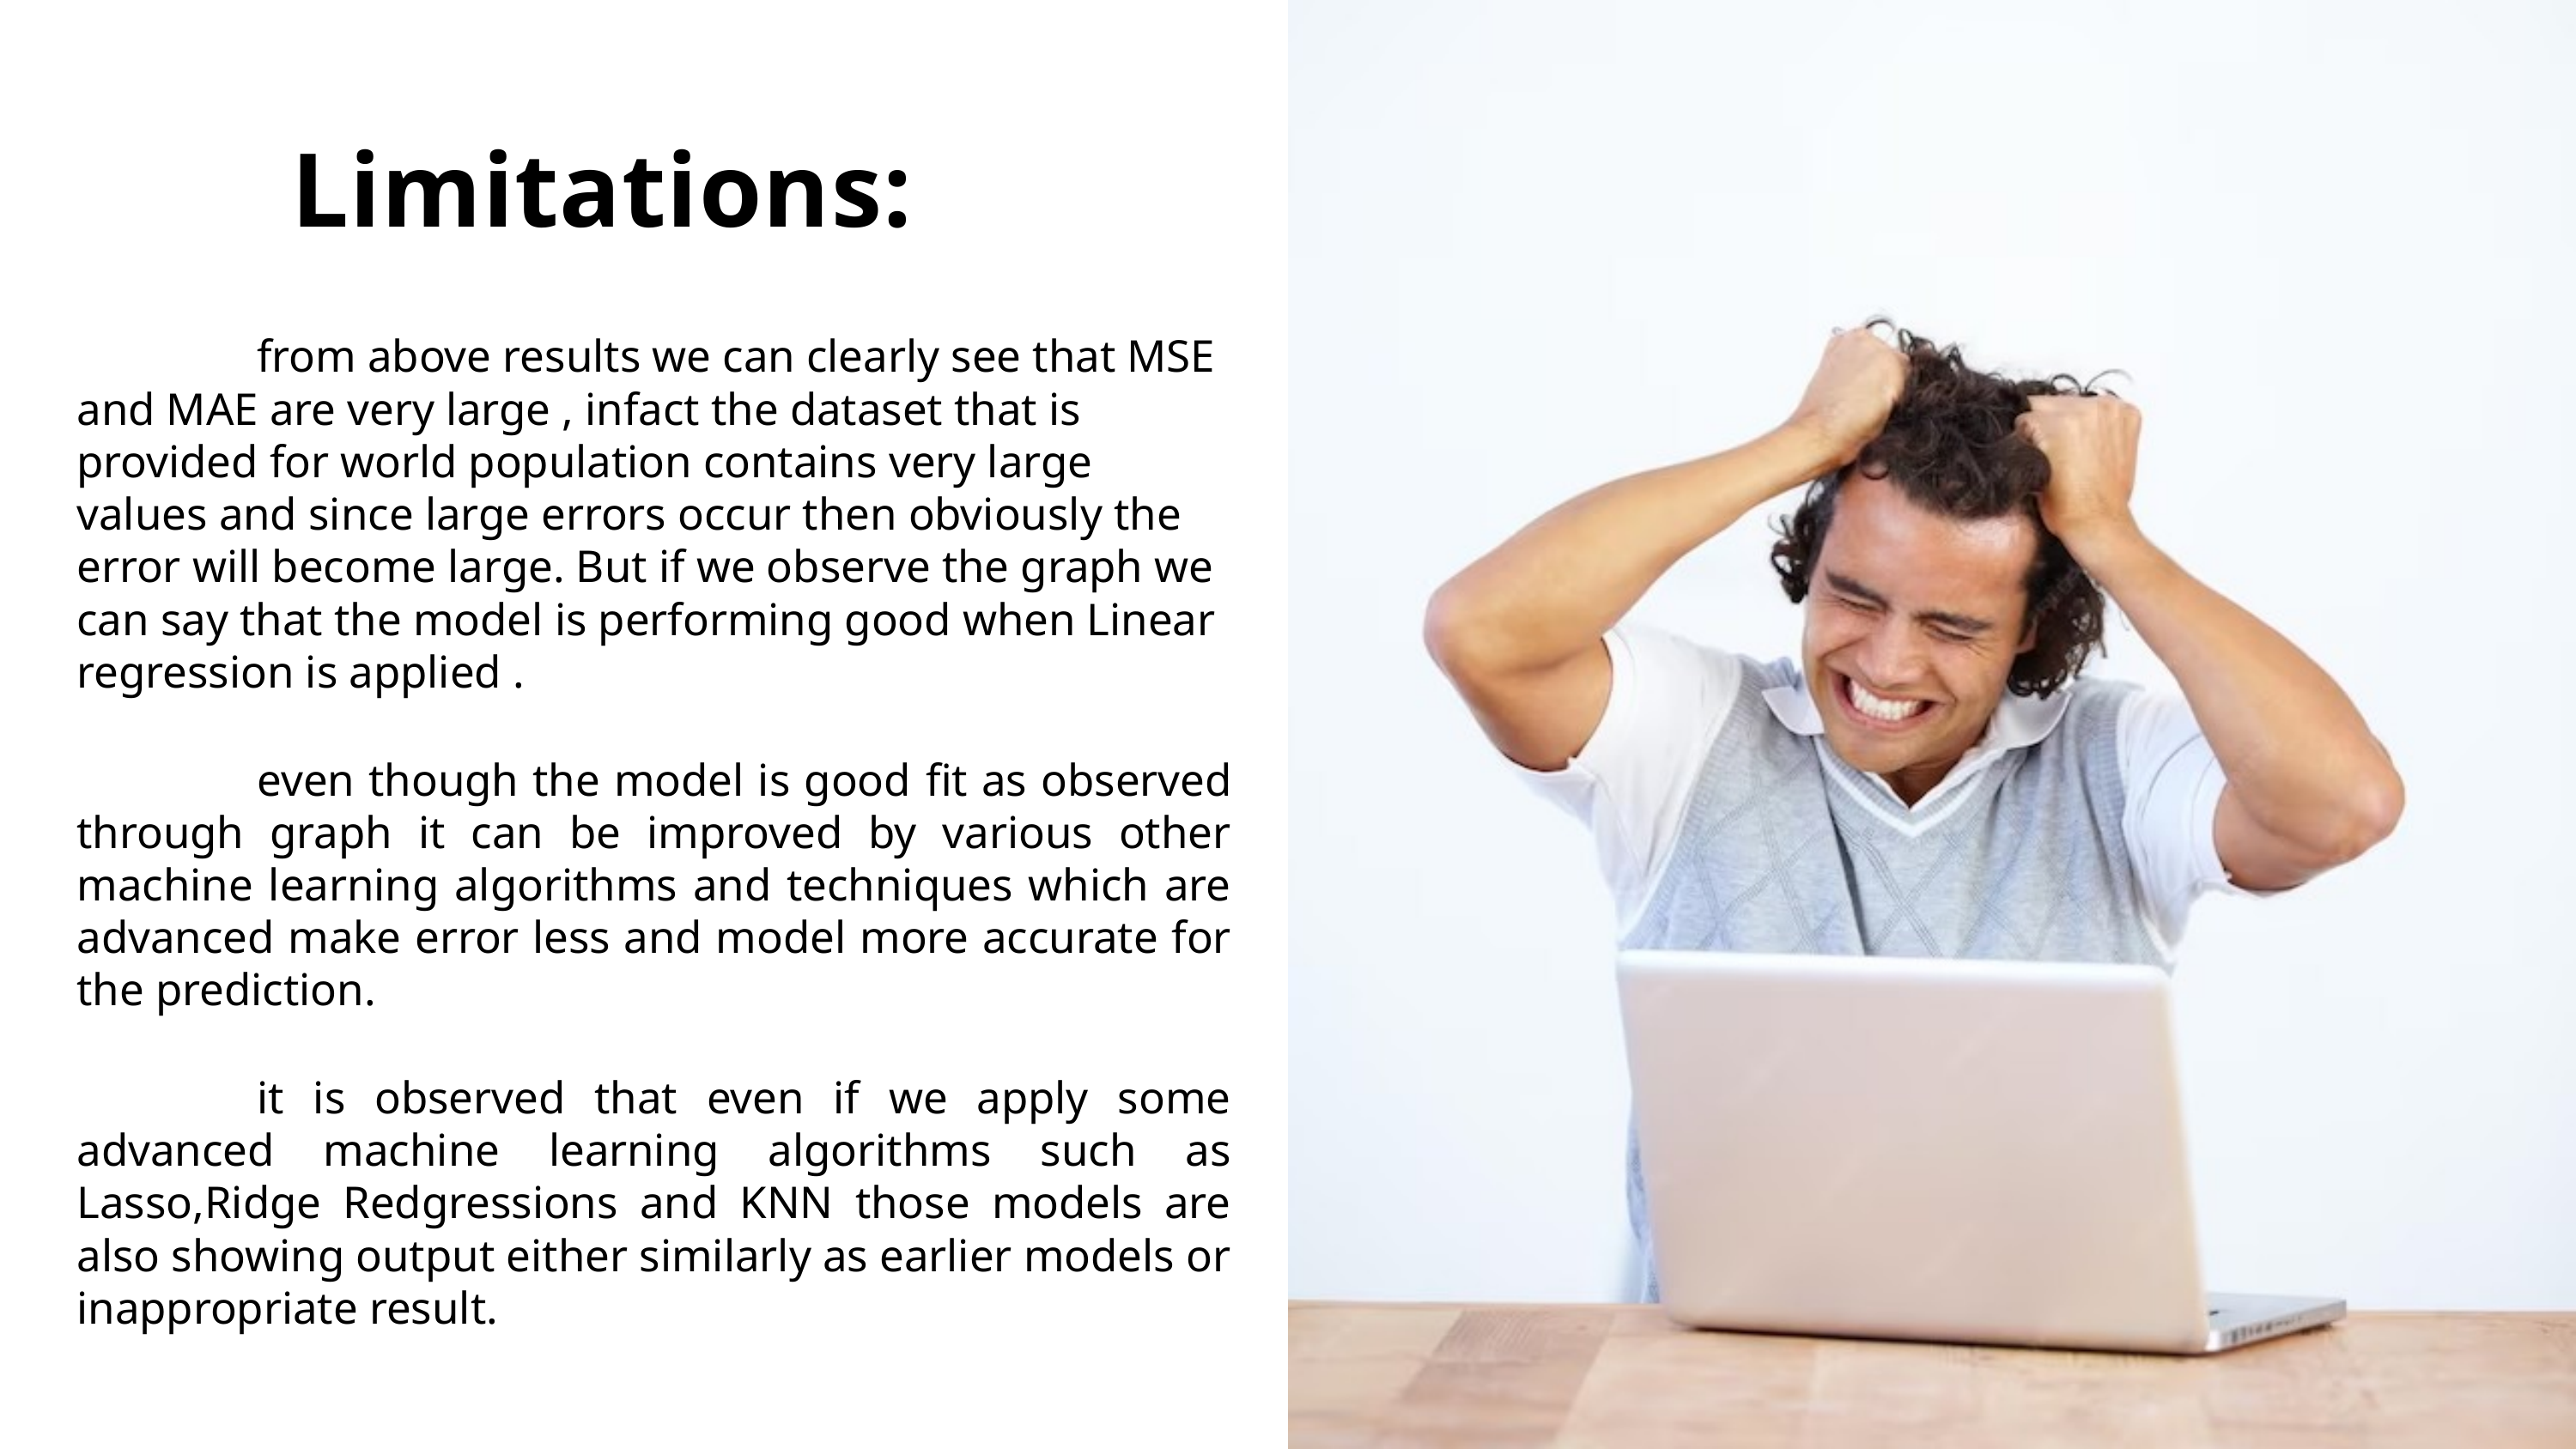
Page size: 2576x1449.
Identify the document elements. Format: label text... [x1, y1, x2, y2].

picture [1287, 0, 2576, 1449]
title Limitations: [289, 123, 917, 286]
text_box from above results we can clearly see that MSE and MAE are very large , infact the dataset that is provided for world population contains very large values and since large errors occur then obviously the error will become large. But if we observe the graph we can say that the model is performing good when Linear regression is applied . even though the model is good fit as observed through graph it can be improved by various other machine learning algorithms and techniques which are advanced make error less and model more accurate for the prediction. it is observed that even if we apply some advanced machine learning algorithms such as Lasso,Ridge Redgressions and KNN those models are also showing output either similarly as earlier models or inappropriate result. [75, 327, 1233, 1381]
